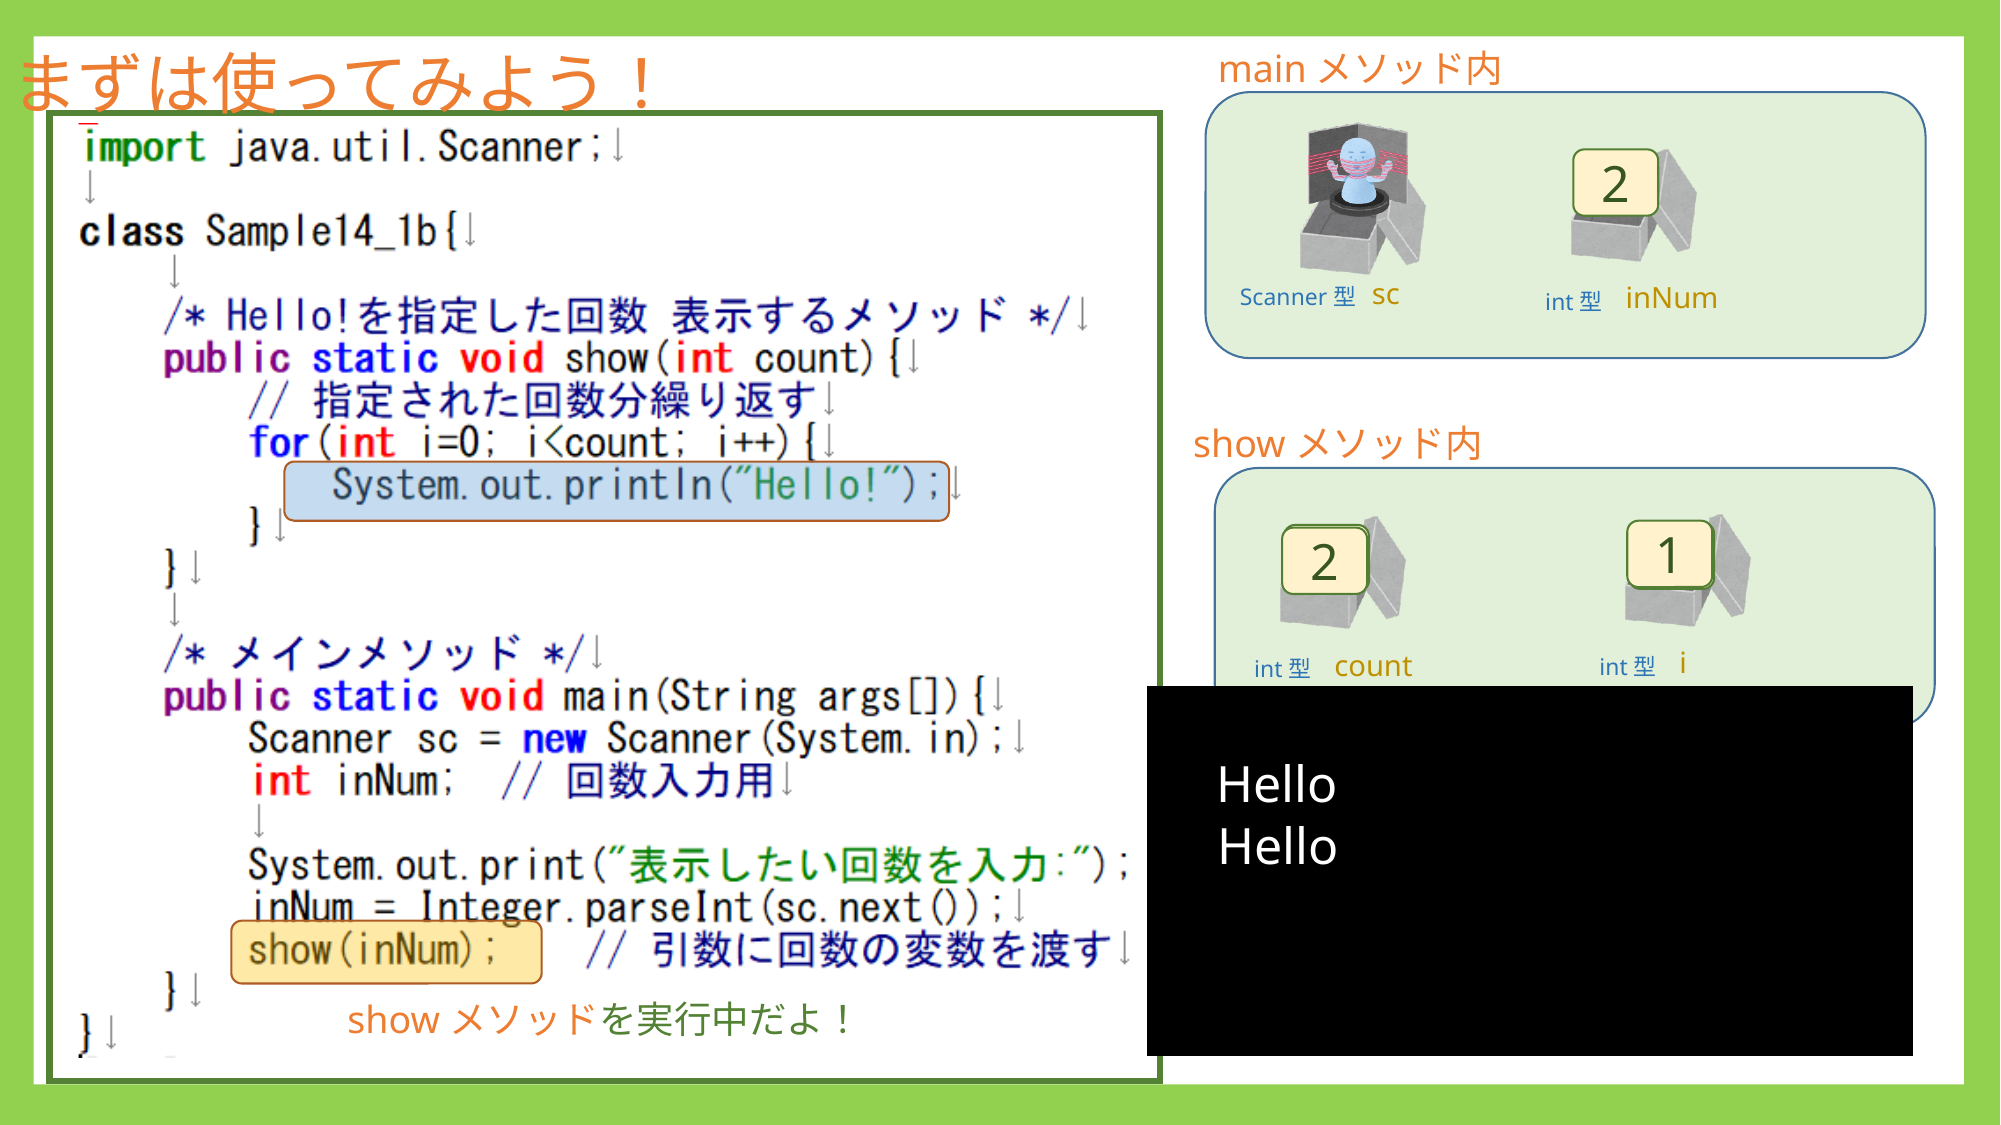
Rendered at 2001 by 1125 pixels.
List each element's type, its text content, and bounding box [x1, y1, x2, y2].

text_box [49, 112, 1161, 1082]
text_box Scanner型 [1225, 274, 1357, 317]
text_box [1147, 686, 1913, 1056]
text_box Hello [1201, 744, 1353, 820]
text_box まずは使ってみよう！ [0, 34, 691, 130]
text_box count [1319, 639, 1466, 686]
picture [1275, 511, 1412, 642]
text_box mainメソッド内 [1203, 37, 1519, 97]
text_box i [1664, 637, 1811, 686]
picture [72, 123, 1133, 1058]
text_box [1204, 91, 1927, 360]
text_box int型 [1239, 647, 1319, 686]
picture [1295, 116, 1432, 288]
text_box inNum [1610, 272, 1757, 322]
picture [1620, 509, 1757, 640]
text_box [1213, 466, 1936, 724]
text_box int型 [1584, 644, 1664, 686]
text_box showメソッド内 [1178, 413, 1498, 473]
picture [1566, 144, 1703, 275]
text_box sc [1357, 267, 1460, 318]
text_box Hello [1202, 807, 1354, 882]
text_box int型 [1530, 279, 1635, 323]
